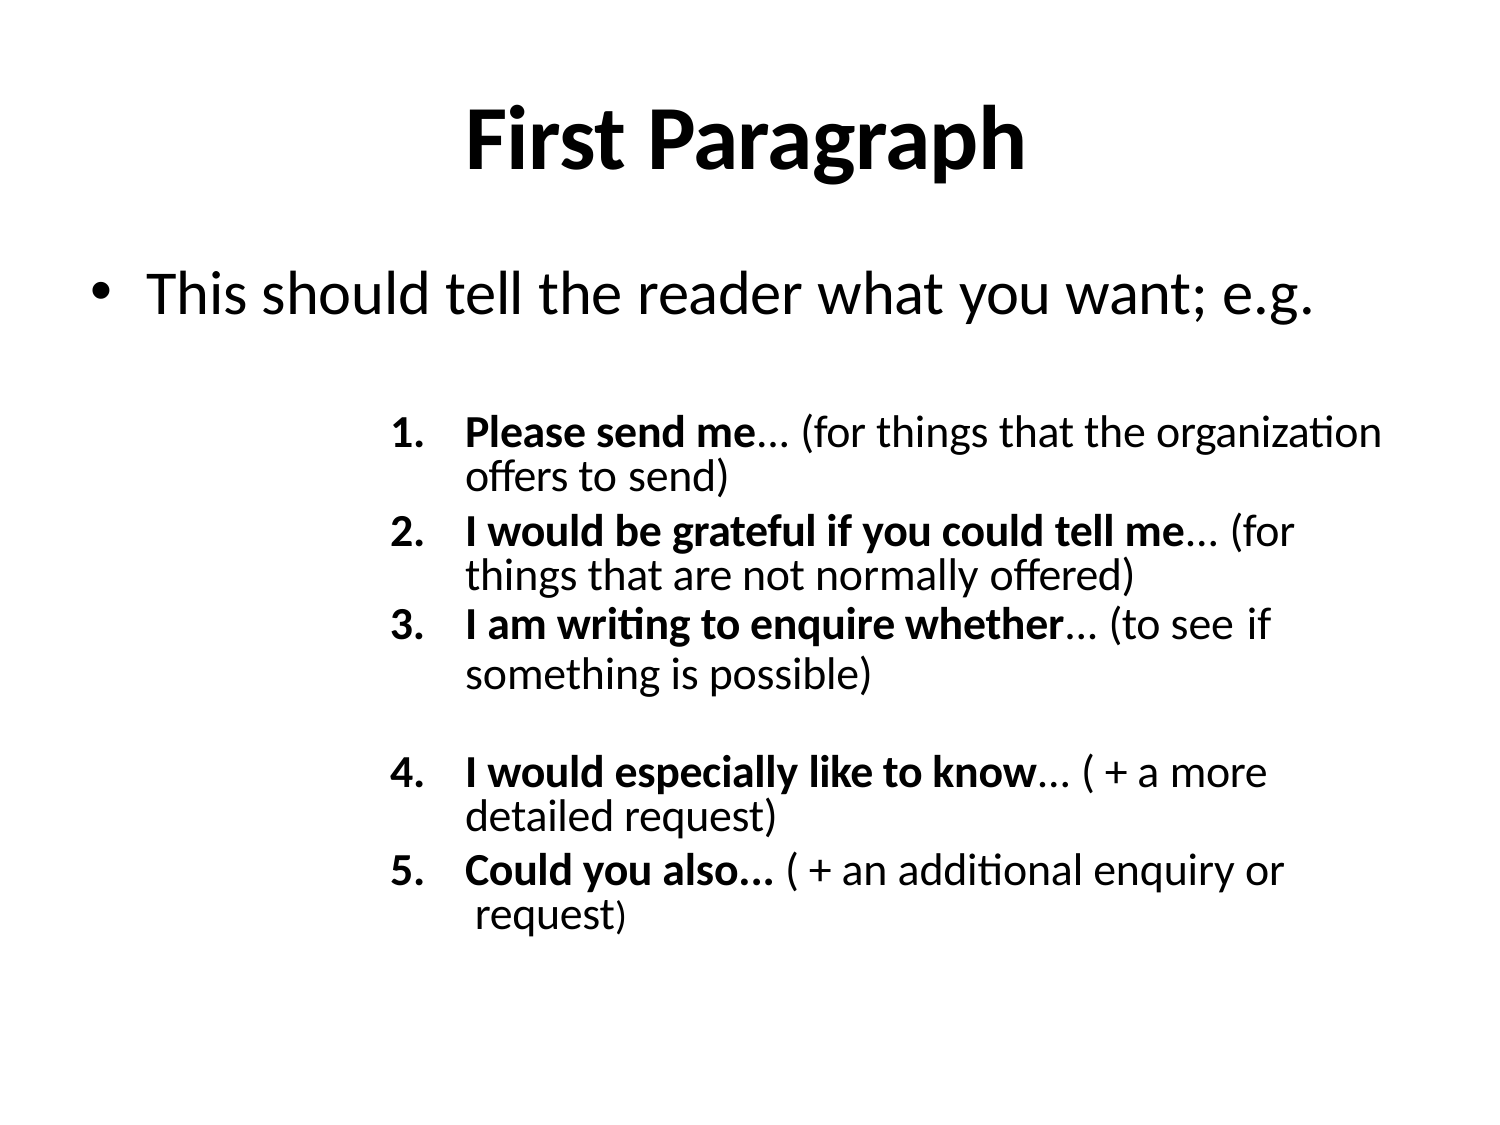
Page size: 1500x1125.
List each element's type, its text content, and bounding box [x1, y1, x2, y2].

text_box This should tell the reader what you want; e.g. Please send me... (for things that the organization offers to send) I would be grateful if you could tell me... (for things that are not normally offered) I am writing to enquire whether... (to see if something is possible) I would especially like to know... ( + a more detailed request) Could you also... ( + an additional enquiry or request) [87, 250, 1397, 939]
title First Paragraph [463, 75, 1338, 250]
